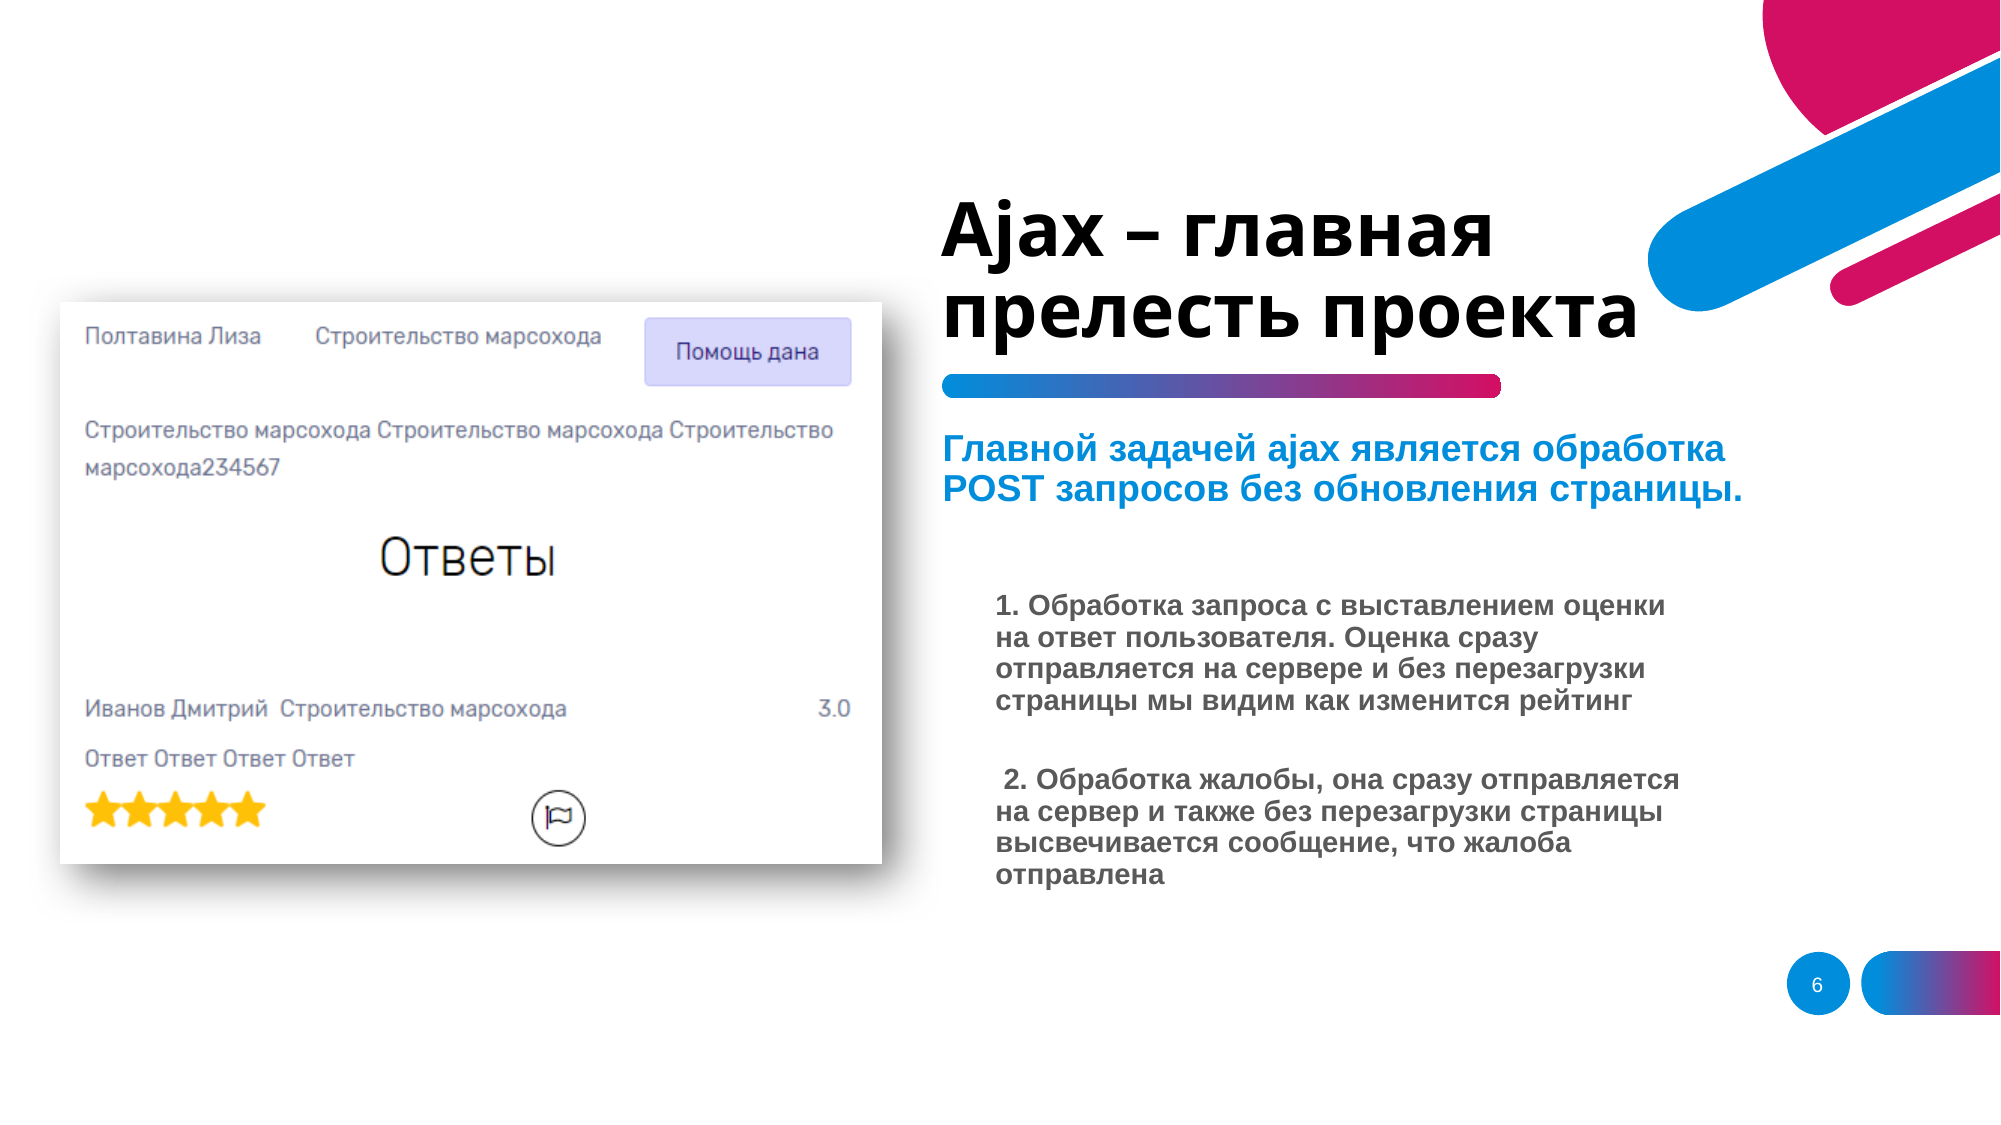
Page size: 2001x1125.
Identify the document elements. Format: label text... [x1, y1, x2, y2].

list Главной задачей ajax является обработка POST запросов без обновления страницы. [929, 421, 1818, 544]
title Ajax – главная прелесть проекта [926, 136, 1750, 362]
picture [60, 302, 882, 864]
slide_number 6 [1772, 954, 1863, 1015]
list 1. Обработка запроса с выставлением оценки на ответ пользователя. Оценка сразу отправляется на сервере и без перезагрузки страницы мы видим как изменится рейтинг 2. Обработка жалобы, она сразу отправляется на сервер и также без перезагрузки страницы высвечивается сообщение, что жалоба отправлена [980, 583, 1697, 915]
